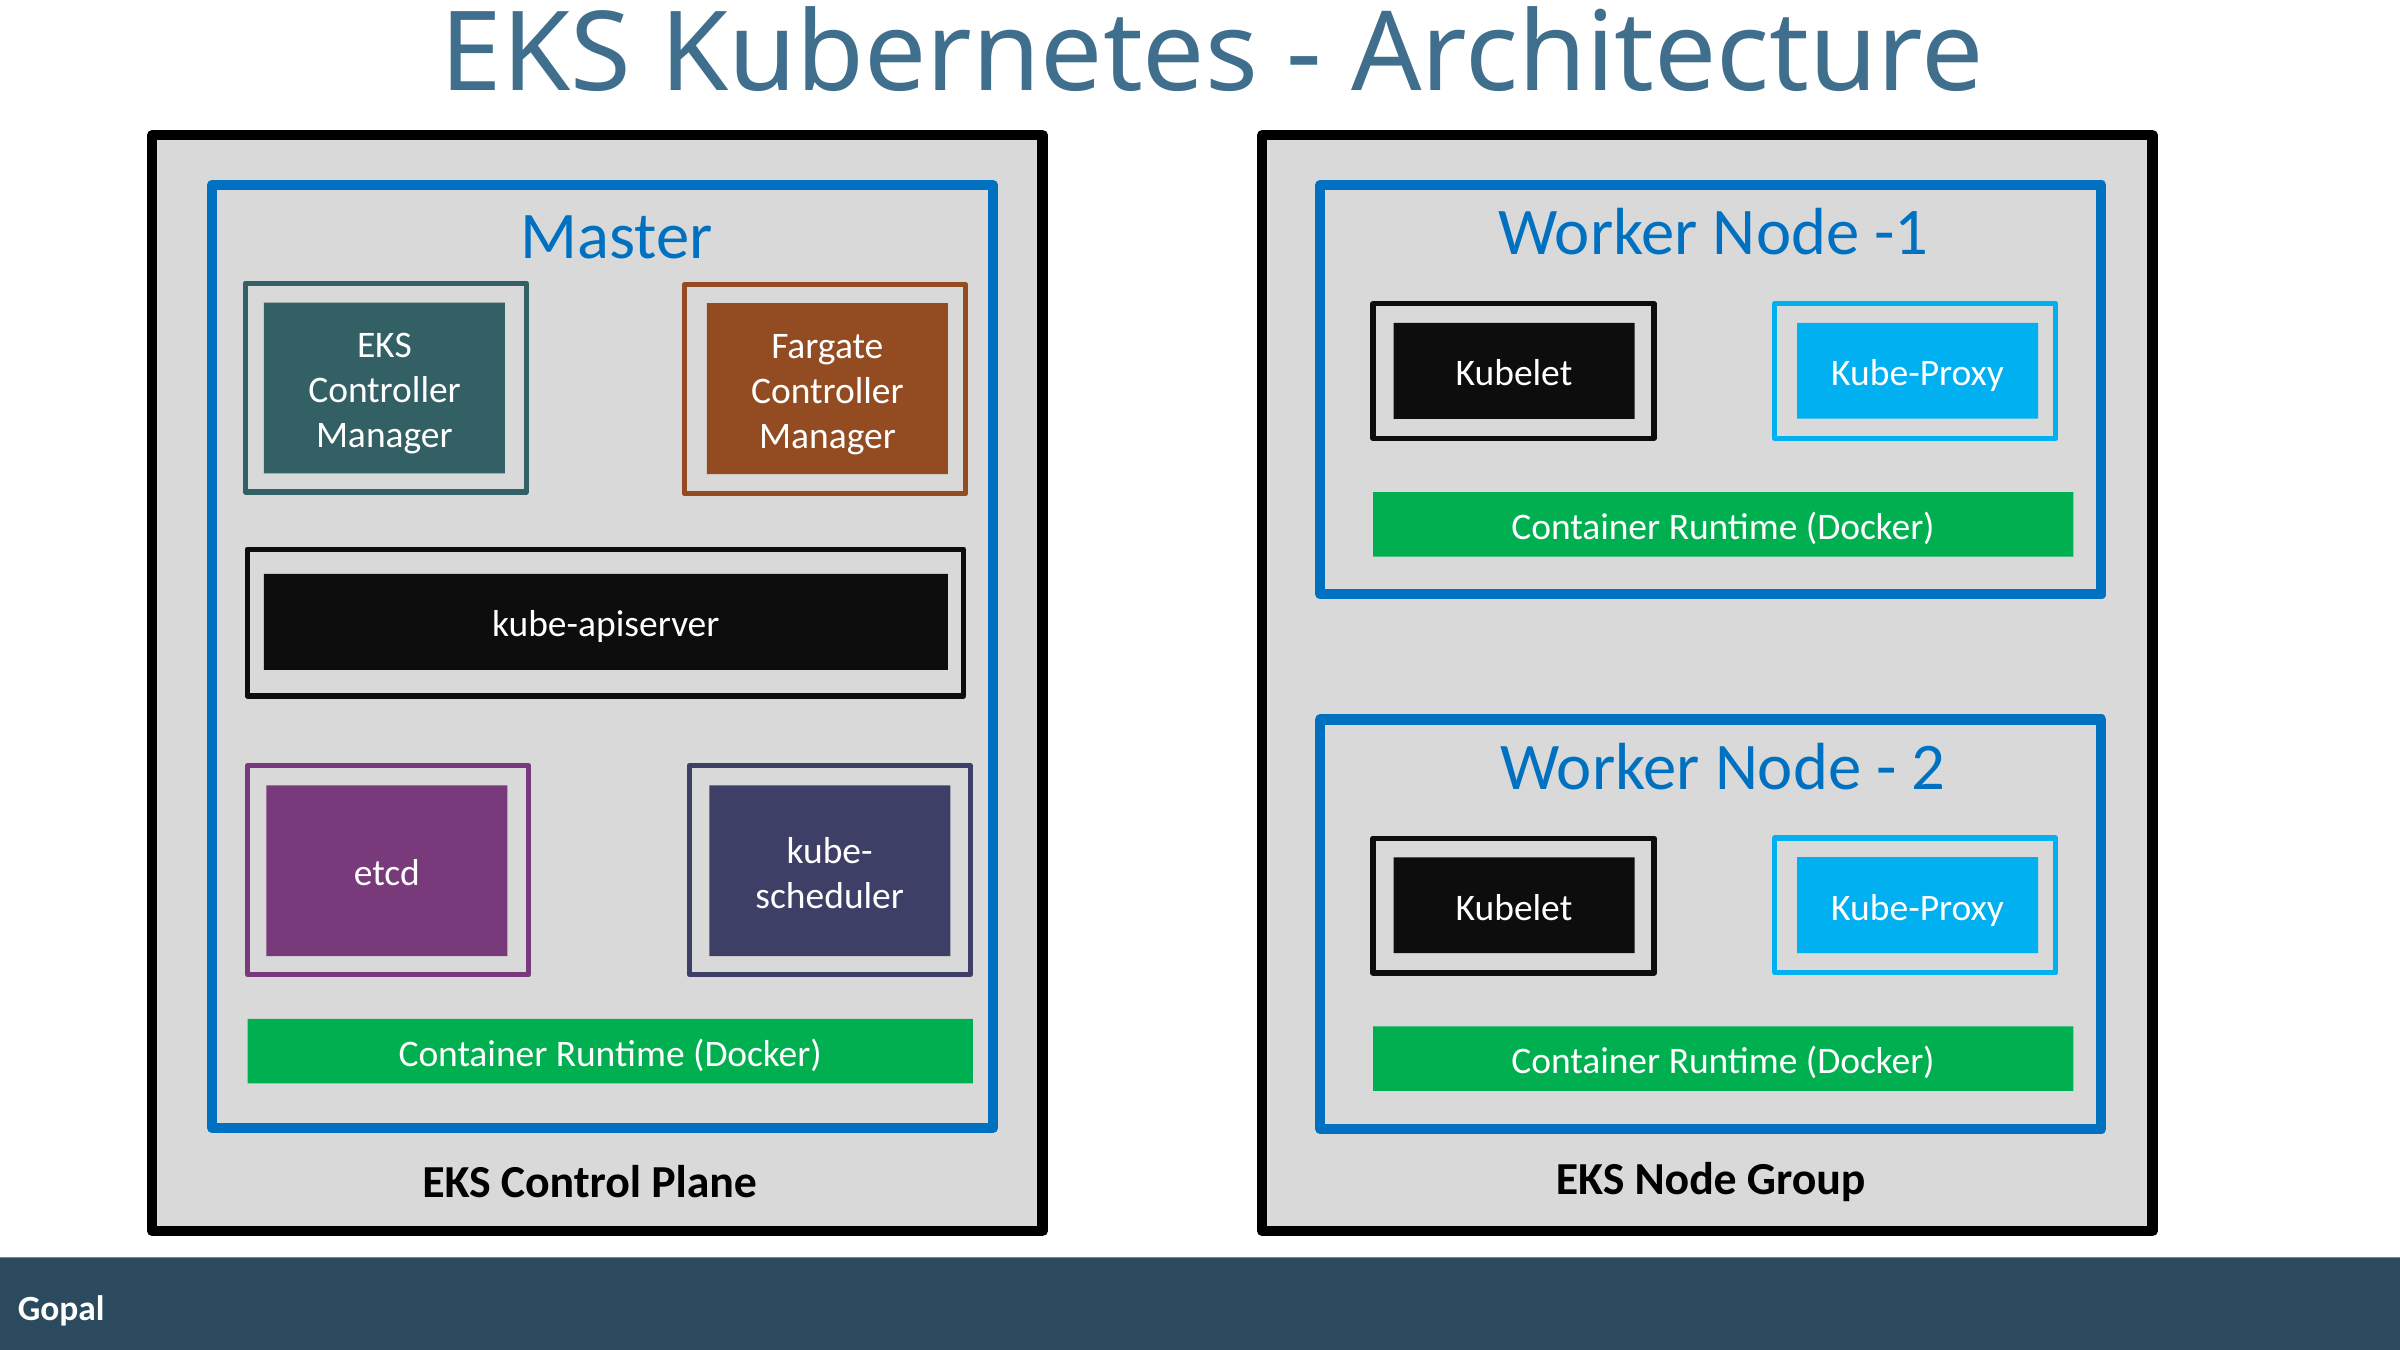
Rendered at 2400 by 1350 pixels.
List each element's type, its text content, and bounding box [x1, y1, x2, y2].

text_box Container Runtime (Docker) [1371, 1024, 2075, 1093]
text_box [1260, 133, 2155, 1233]
text_box [1773, 301, 2058, 440]
text_box EKS Control Plane [407, 1144, 772, 1214]
text_box Container Runtime (Docker) [246, 1017, 975, 1085]
text_box [682, 283, 968, 496]
footer Gopal [0, 1269, 810, 1342]
text_box [245, 547, 966, 698]
text_box [1371, 302, 1656, 441]
text_box [1318, 717, 2103, 1131]
text_box Worker Node -1 [1483, 180, 1944, 276]
text_box [150, 133, 1045, 1233]
title EKS Kubernetes - Architecture [177, 0, 2248, 153]
text_box Master [506, 184, 744, 280]
text_box [1371, 836, 1656, 975]
text_box [1318, 183, 2103, 596]
text_box EKS Node Group [1541, 1141, 1881, 1211]
text_box [687, 764, 972, 977]
text_box [1773, 836, 2058, 975]
text_box Worker Node - 2 [1485, 715, 1961, 810]
text_box Container Runtime (Docker) [1371, 490, 2075, 559]
text_box [210, 183, 995, 1130]
text_box [243, 281, 528, 494]
text_box [246, 764, 531, 977]
